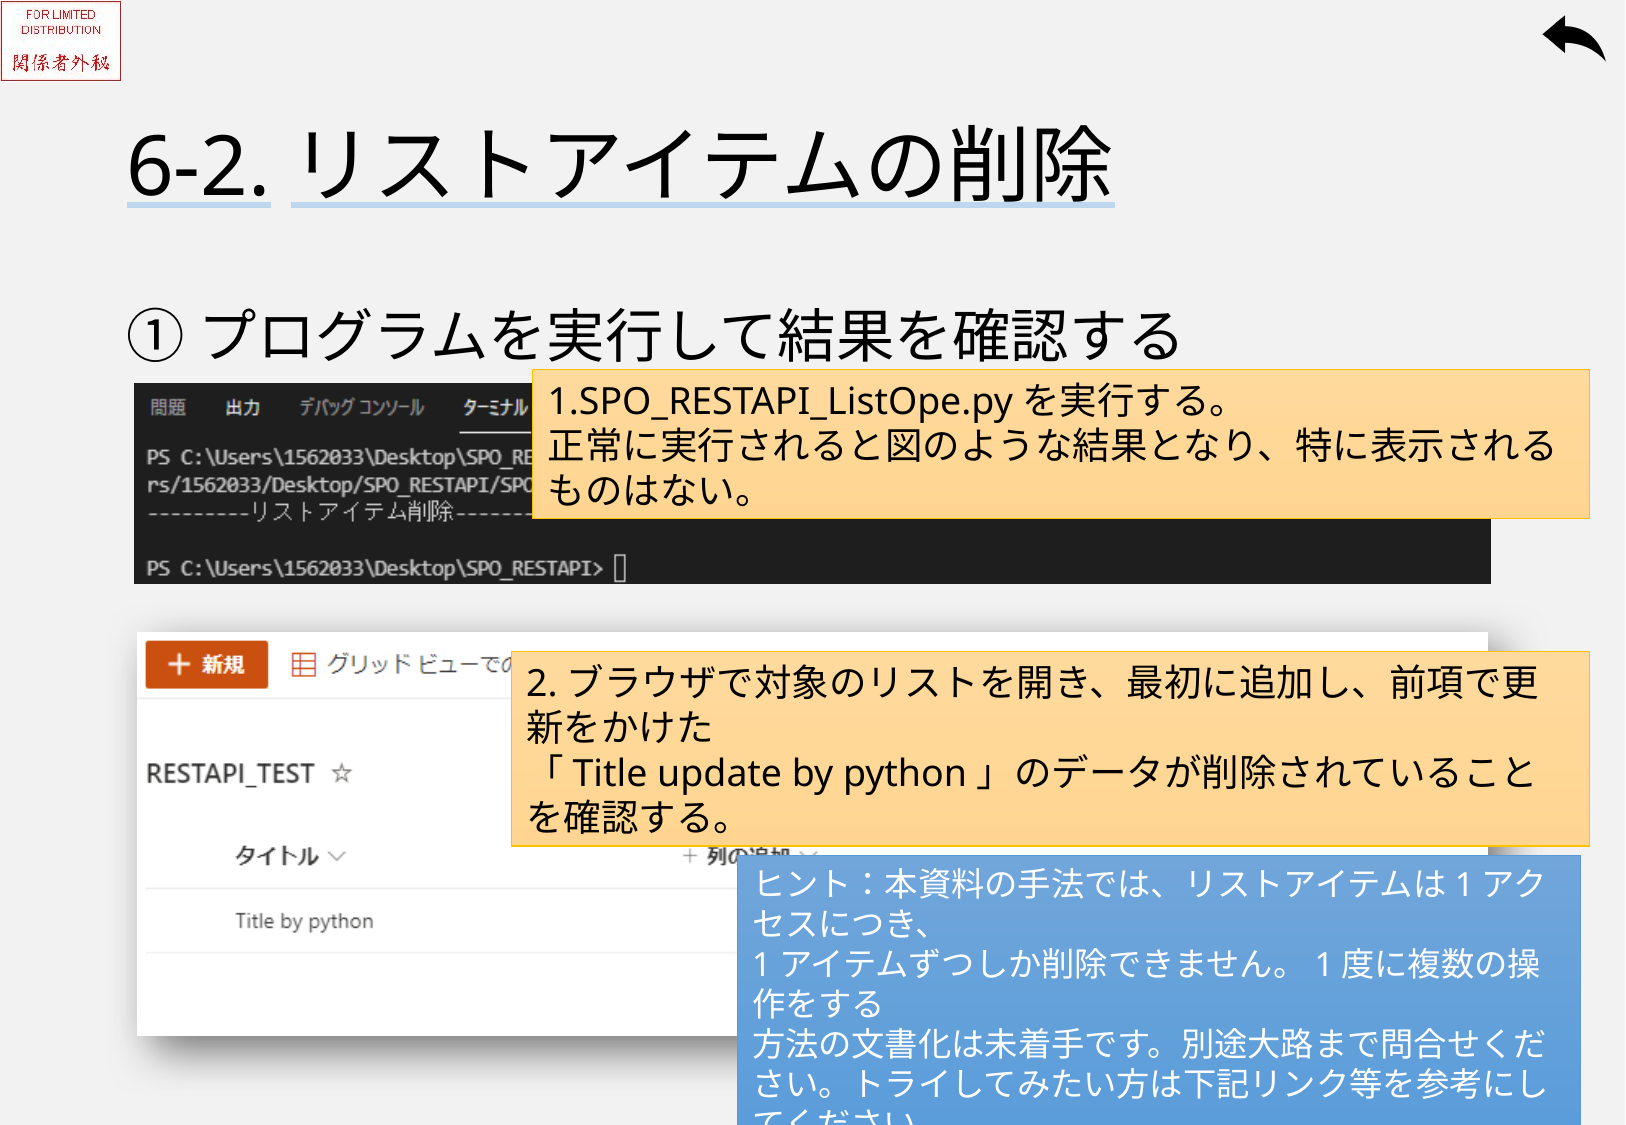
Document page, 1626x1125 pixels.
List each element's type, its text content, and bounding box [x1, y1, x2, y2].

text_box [0, 0, 122, 82]
text_box ヒント：本資料の手法では、リストアイテムは1アクセスにつき、 1アイテムずつしか削除できません。1度に複数の操作をする 方法の文書化は未着手です。別途大路まで問合せください。トライしてみたい方は下記リンク等を参考にしてください。 REST API によりバッチ要求を発行する | Microsoft Docs [737, 855, 1581, 1125]
text_box 1.SPO_RESTAPI_ListOpe.pyを実行する。 正常に実行されると図のような結果となり、特に表示されるものはない。 [532, 369, 1590, 519]
picture [137, 632, 1488, 1036]
picture [1536, 0, 1612, 76]
title 6-2.リストアイテムの削除 [111, 59, 1514, 278]
list ①プログラムを実行して結果を確認する [111, 299, 1514, 1014]
text_box 2.ブラウザで対象のリストを開き、最初に追加し、前項で更新をかけた 「Title update by python」のデータが削除されていることを確認する。 [1488, 651, 1590, 847]
picture [134, 383, 1491, 584]
